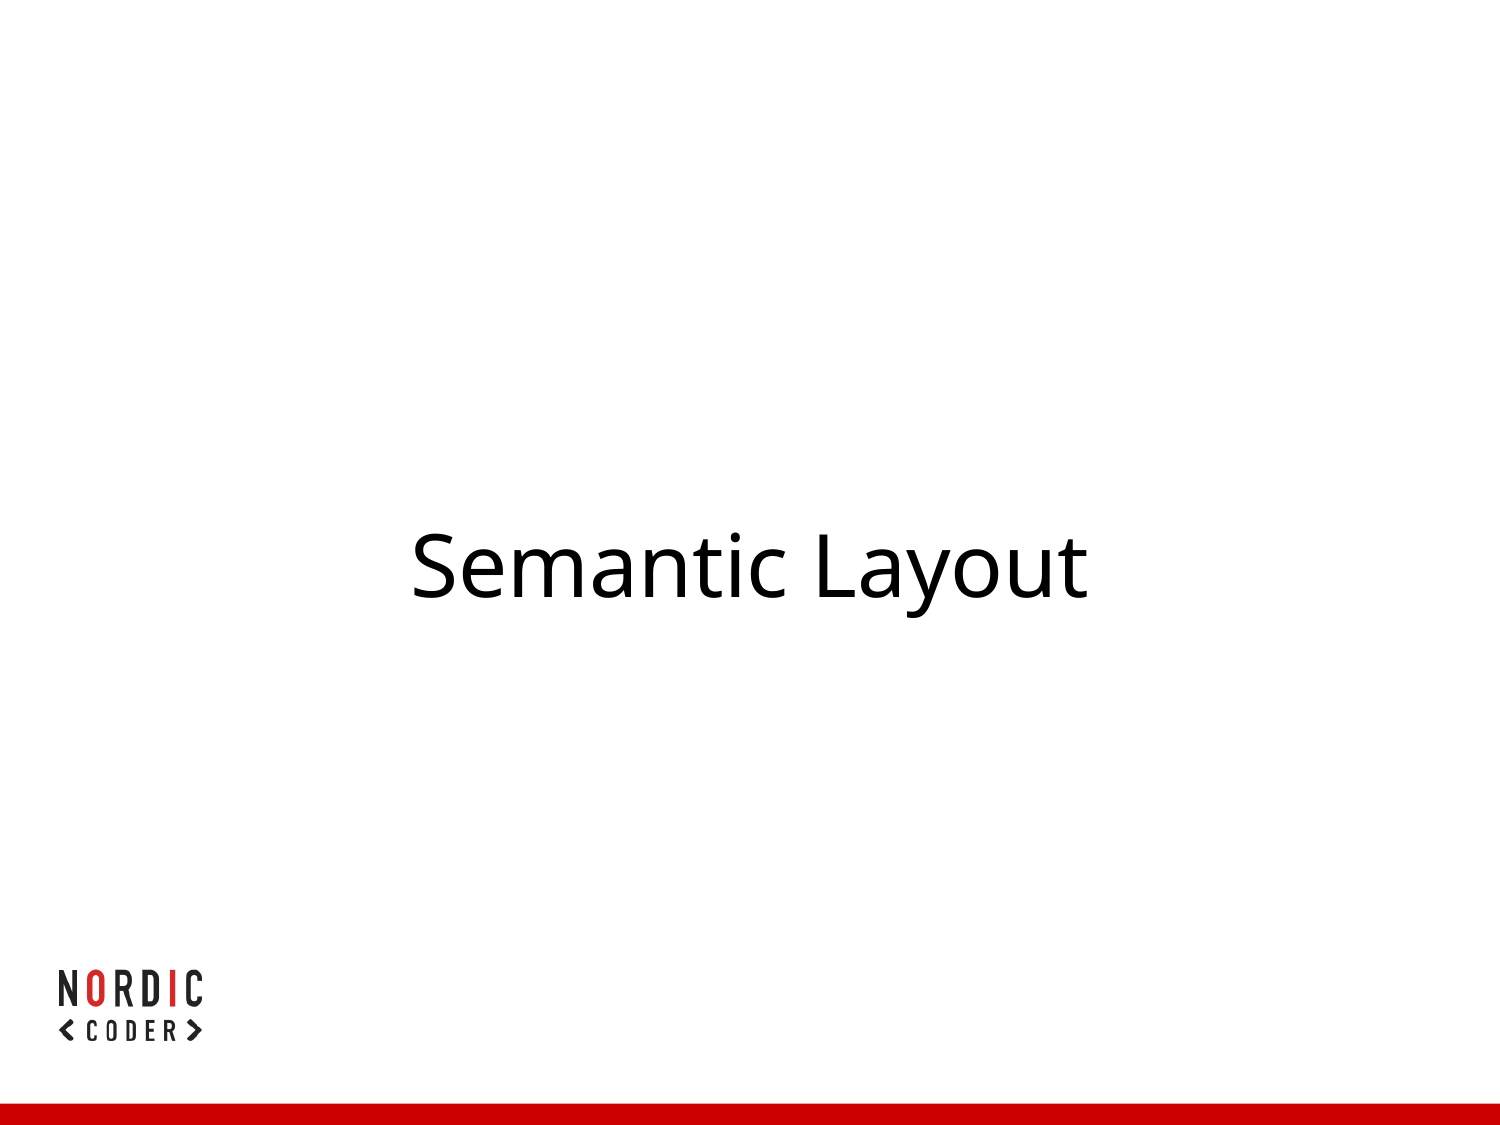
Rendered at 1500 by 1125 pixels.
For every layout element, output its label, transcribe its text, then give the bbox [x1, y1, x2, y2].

title Semantic Layout [50, 315, 1450, 810]
picture [50, 968, 209, 1041]
